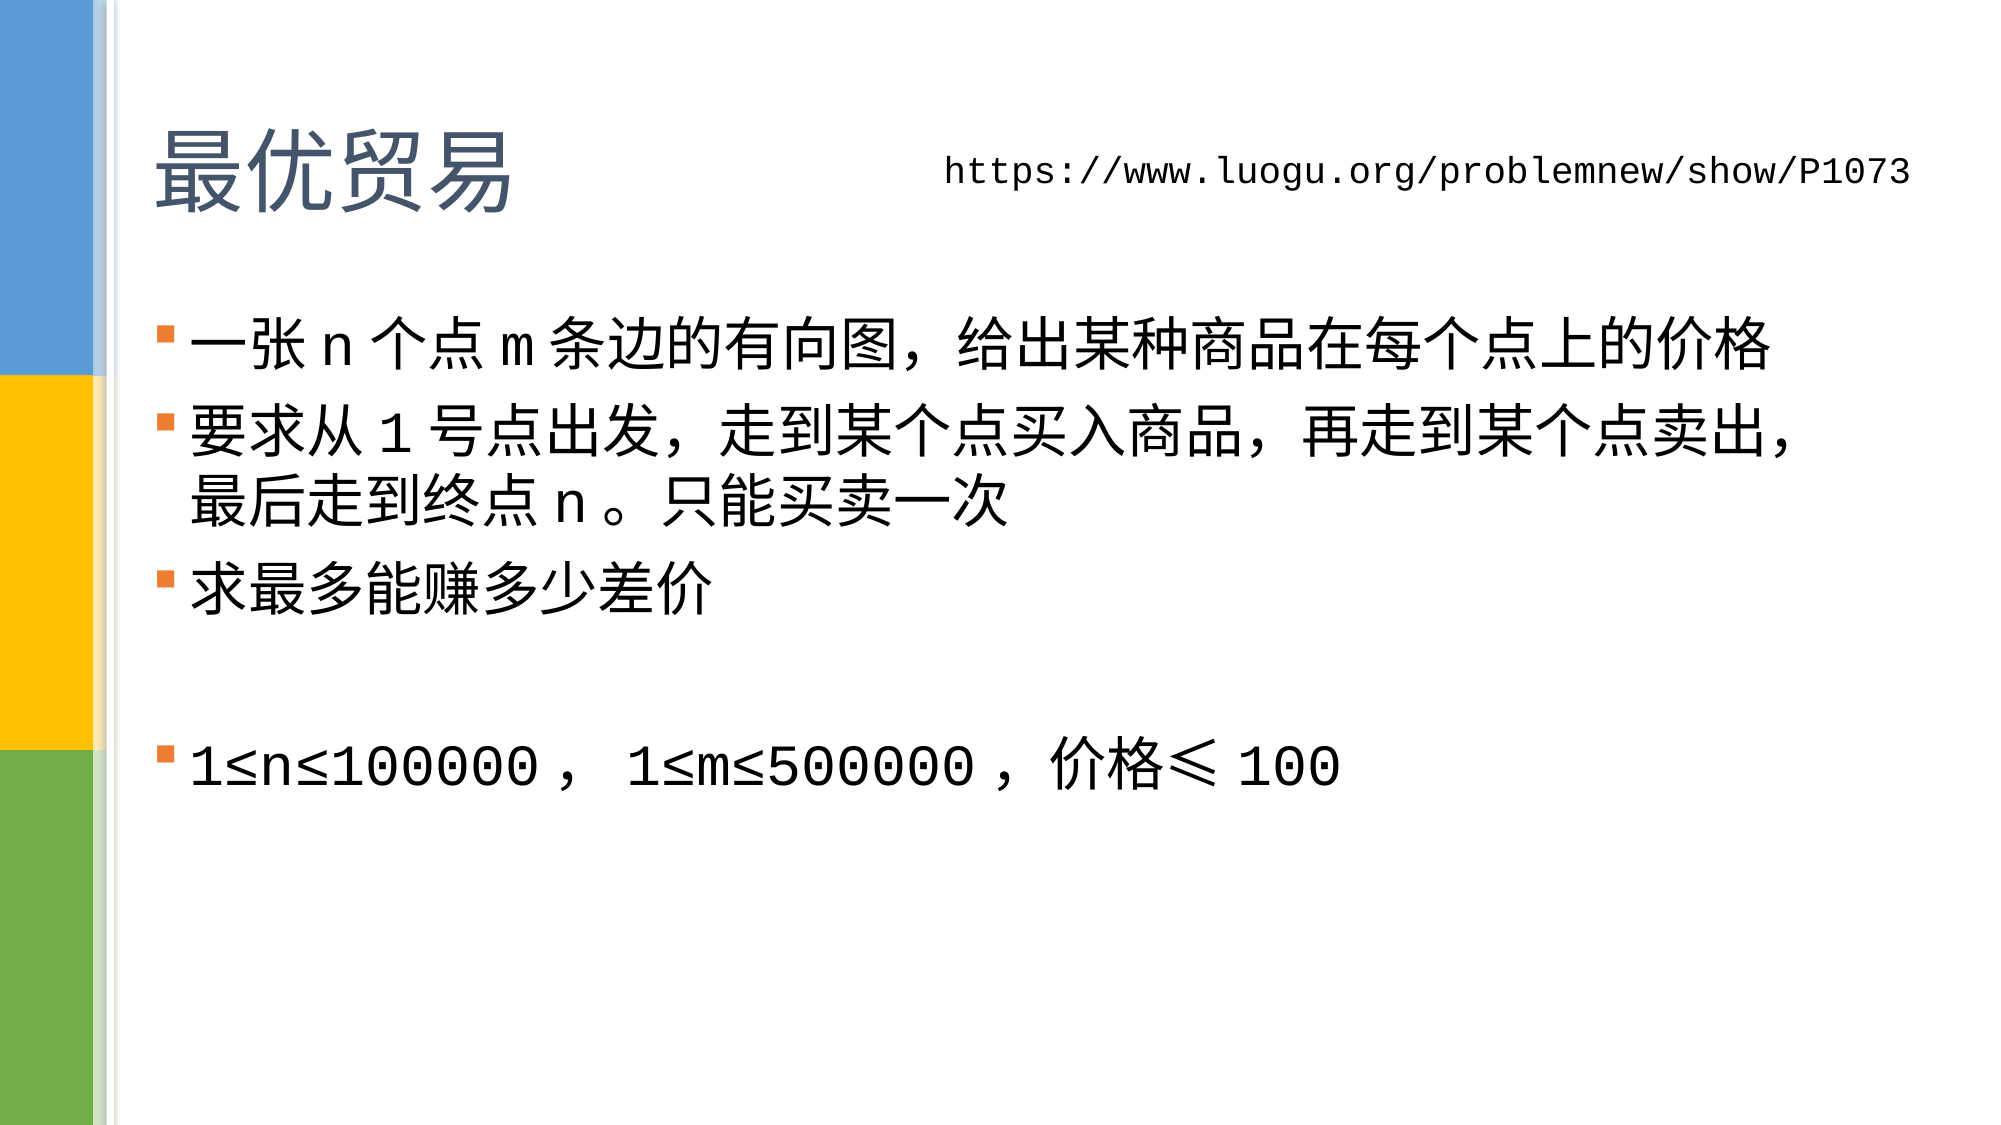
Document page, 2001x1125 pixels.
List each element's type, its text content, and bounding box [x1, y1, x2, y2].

list 一张n个点m条边的有向图，给出某种商品在每个点上的价格 要求从1号点出发，走到某个点买入商品，再走到某个点卖出，最后走到终点n。只能买卖一次 求最多能赚多少差价 1≤n≤100000，1≤m≤500000，价格≤100 [137, 299, 1863, 1014]
title 最优贸易 [137, 59, 1863, 278]
text_box https://www.luogu.org/problemnew/show/P1073 [928, 138, 1927, 198]
